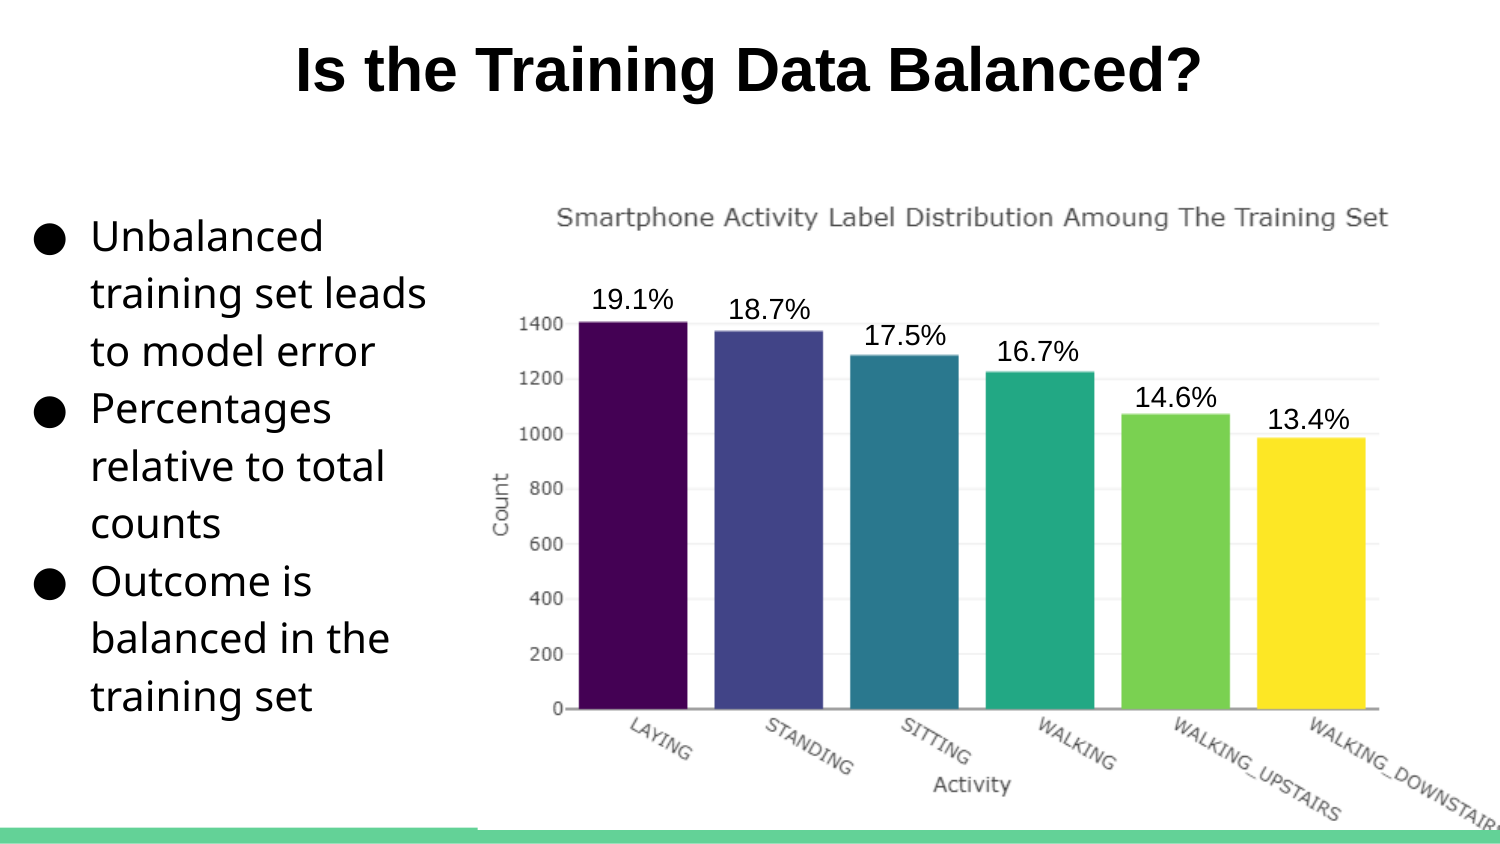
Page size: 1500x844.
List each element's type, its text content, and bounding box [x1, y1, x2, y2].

list Unbalanced training set leads to model error Percentages relative to total counts Outcome is balanced in the training set [0, 186, 472, 769]
picture [477, 151, 1500, 830]
title Is the Training Data Balanced? [0, 14, 1500, 127]
